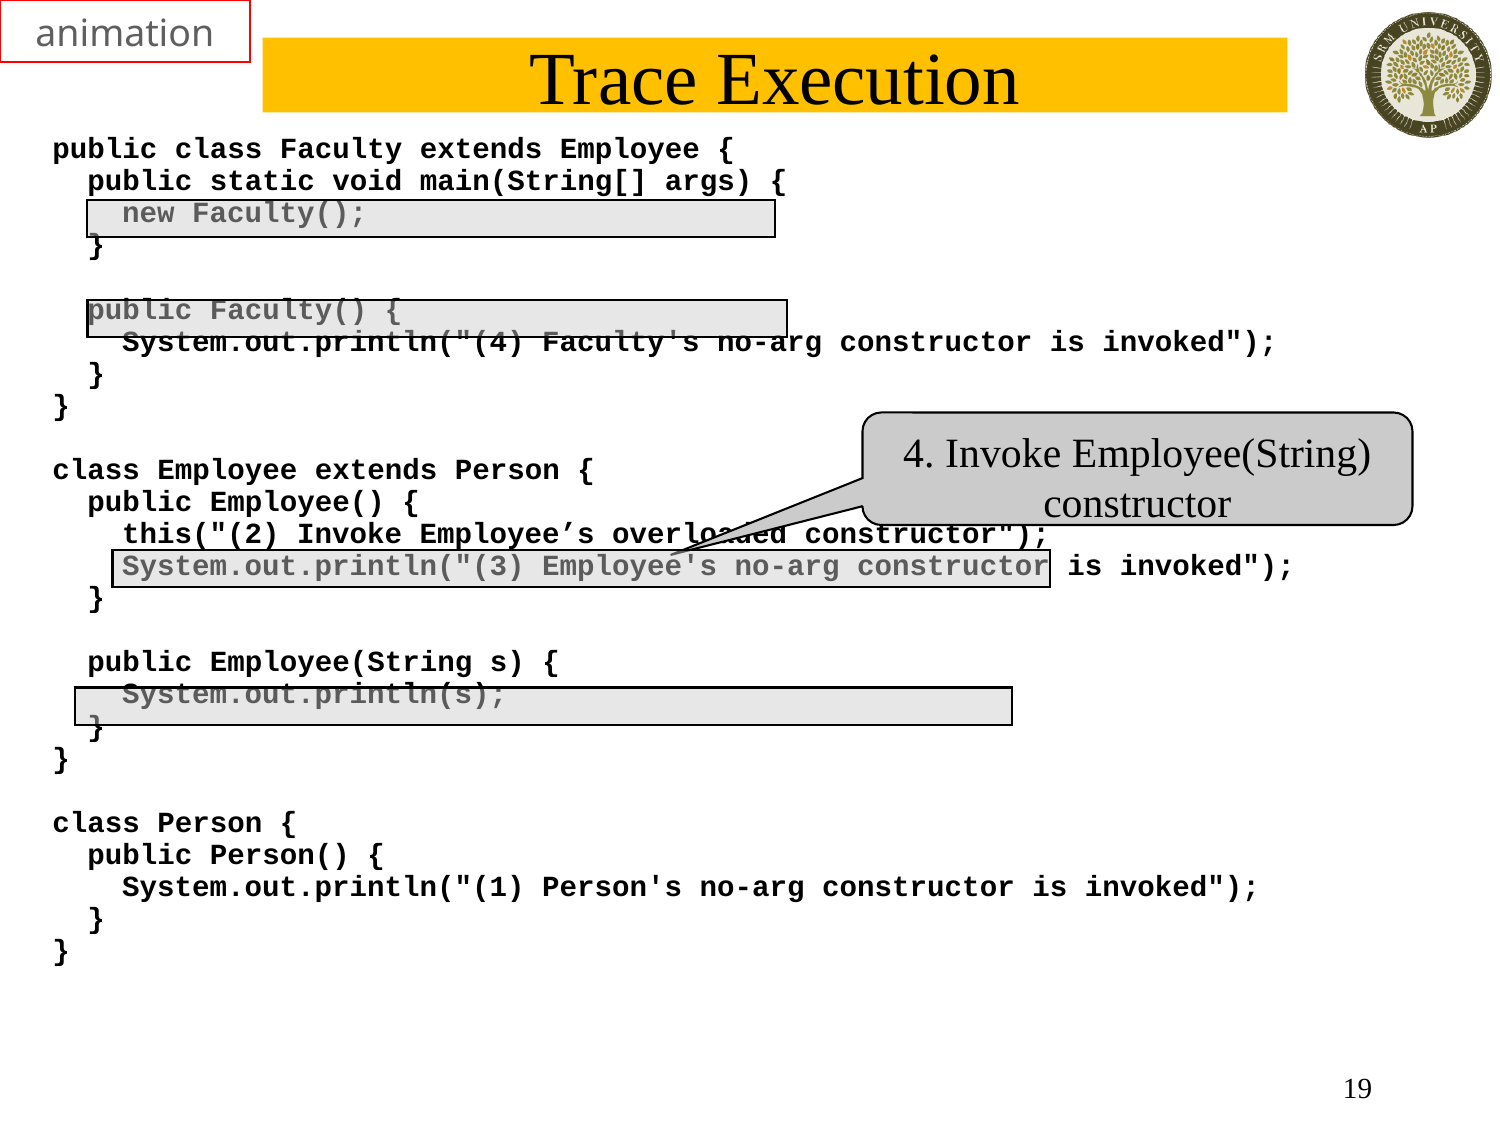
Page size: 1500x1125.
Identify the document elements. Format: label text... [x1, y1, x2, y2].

text_box 4. Invoke Employee(String) constructor [685, 412, 1413, 549]
slide_number 19 [1074, 1049, 1388, 1125]
text_box animation [0, 0, 250, 63]
text_box [87, 200, 775, 238]
title Trace Execution [262, 37, 1288, 113]
text_box public class Faculty extends Employee { public static void main(String[] args) { new Faculty(); } public Faculty() { System.out.println("(4) Faculty's no-arg constructor is invoked"); } } class Employee extends Person { public Employee() { this("(2) Invoke Employee’s overloaded constructor"); System.out.println("(3) Employee's no-arg constructor is invoked"); } public Employee(String s) { System.out.println(s); } } class Person { public Person() { System.out.println("(1) Person's no-arg constructor is invoked"); } } [37, 137, 1463, 972]
picture [1362, 0, 1499, 140]
text_box [87, 299, 788, 338]
text_box [112, 549, 1050, 588]
text_box [75, 687, 1013, 725]
